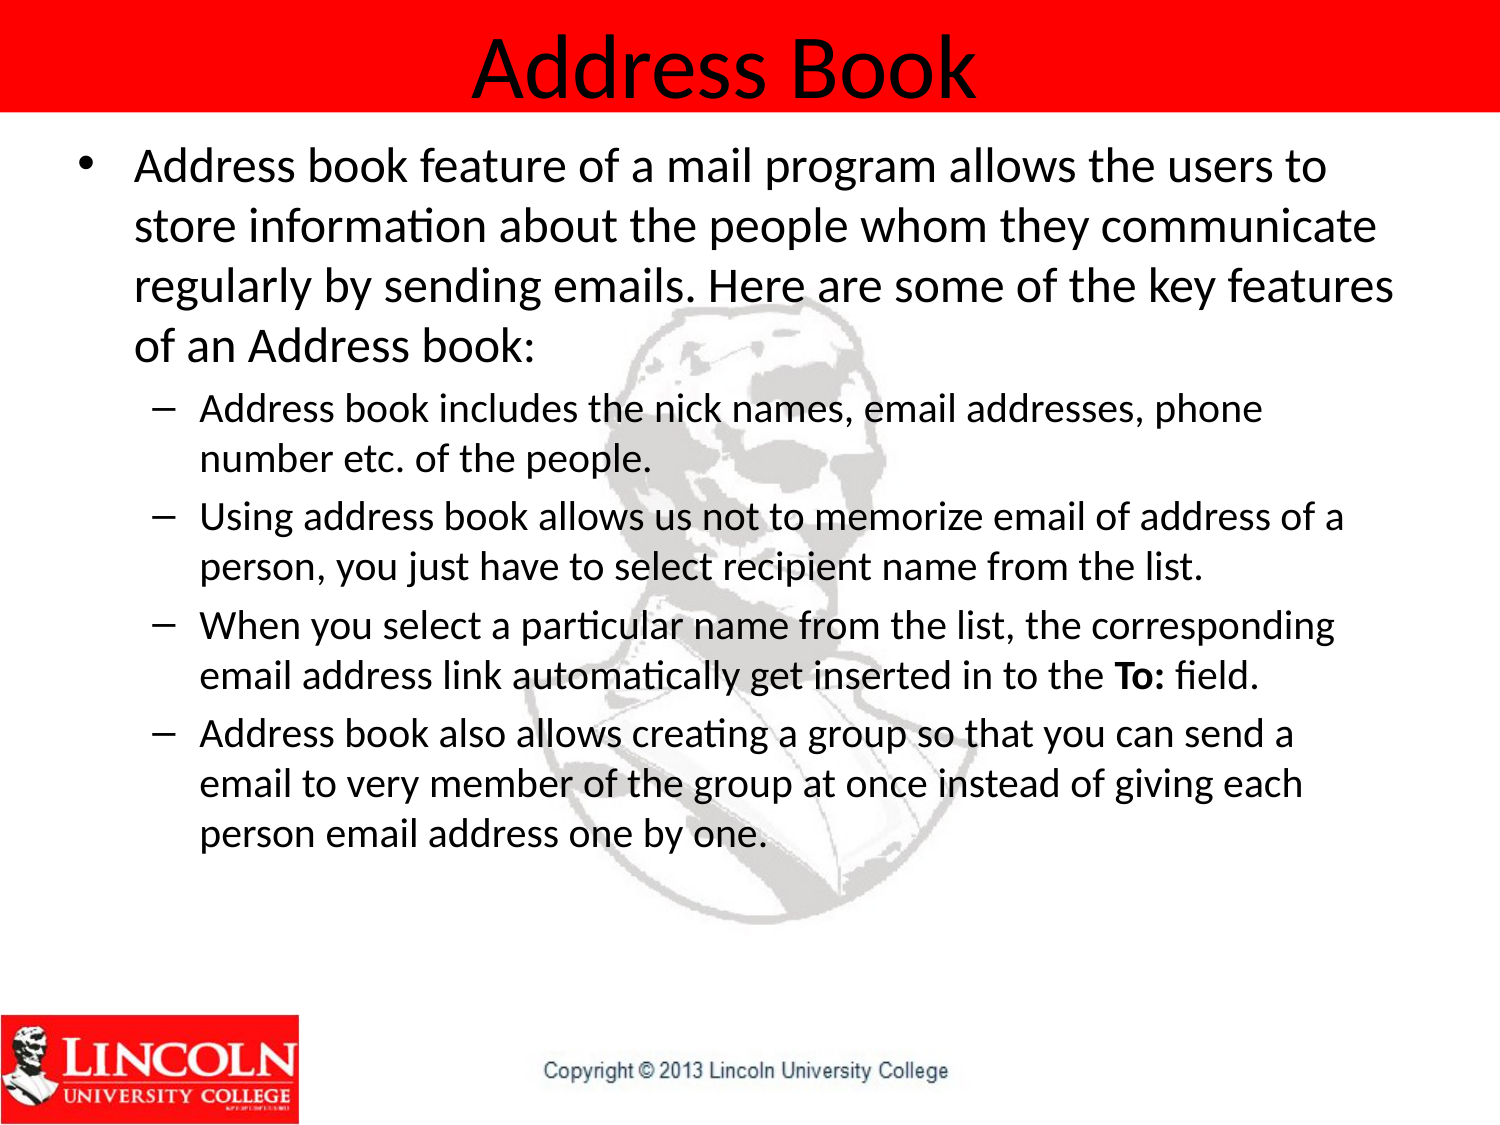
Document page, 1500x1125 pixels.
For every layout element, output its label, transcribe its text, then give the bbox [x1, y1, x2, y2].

list Address book feature of a mail program allows the users to store information about the people whom they communicate regularly by sending emails. Here are some of the key features of an Address book: Address book includes the nick names, email addresses, phone number etc. of the people. Using address book allows us not to memorize email of address of a person, you just have to select recipient name from the list. When you select a particular name from the list, the corresponding email address link automatically get inserted in to the To: field. Address book also allows creating a group so that you can send a email to very member of the group at once instead of giving each person email address one by one. [62, 124, 1413, 868]
title Address Book [50, 0, 1400, 188]
picture [525, 1049, 974, 1093]
picture [0, 1014, 300, 1125]
picture [500, 868, 1004, 950]
